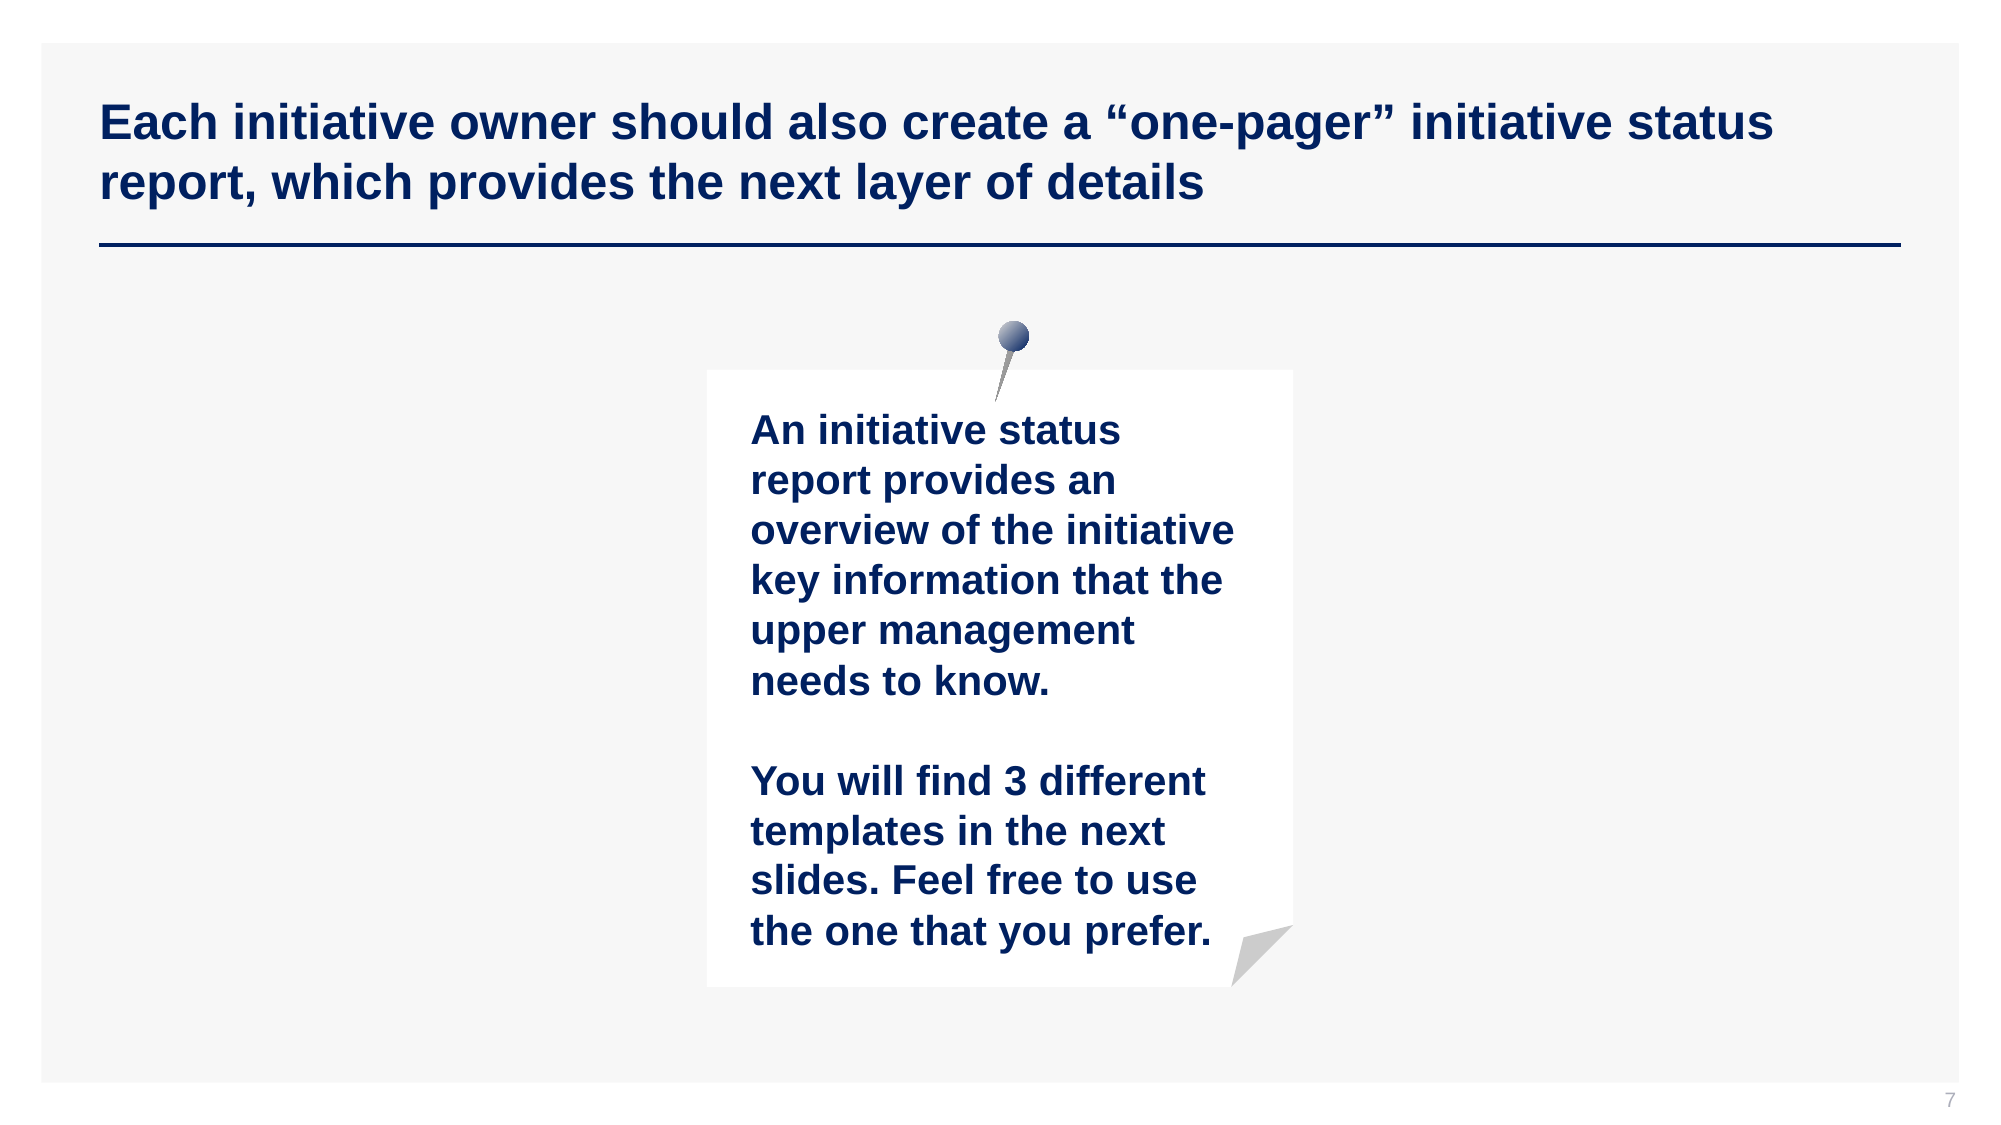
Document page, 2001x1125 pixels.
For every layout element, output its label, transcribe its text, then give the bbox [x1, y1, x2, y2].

text_box [996, 350, 1014, 395]
text_box [999, 368, 1297, 955]
text_box [705, 368, 1259, 988]
slide_number 7 [1506, 1088, 1957, 1119]
text_box An initiative status report provides an overview of the initiative key information that the upper management needs to know. You will find 3 different templates in the next slides. Feel free to use the one that you prefer. [735, 395, 1265, 961]
title Each initiative owner should also create a “one-pager” initiative status report, which provides the next layer of details [84, 59, 1901, 239]
text_box [998, 321, 1029, 352]
